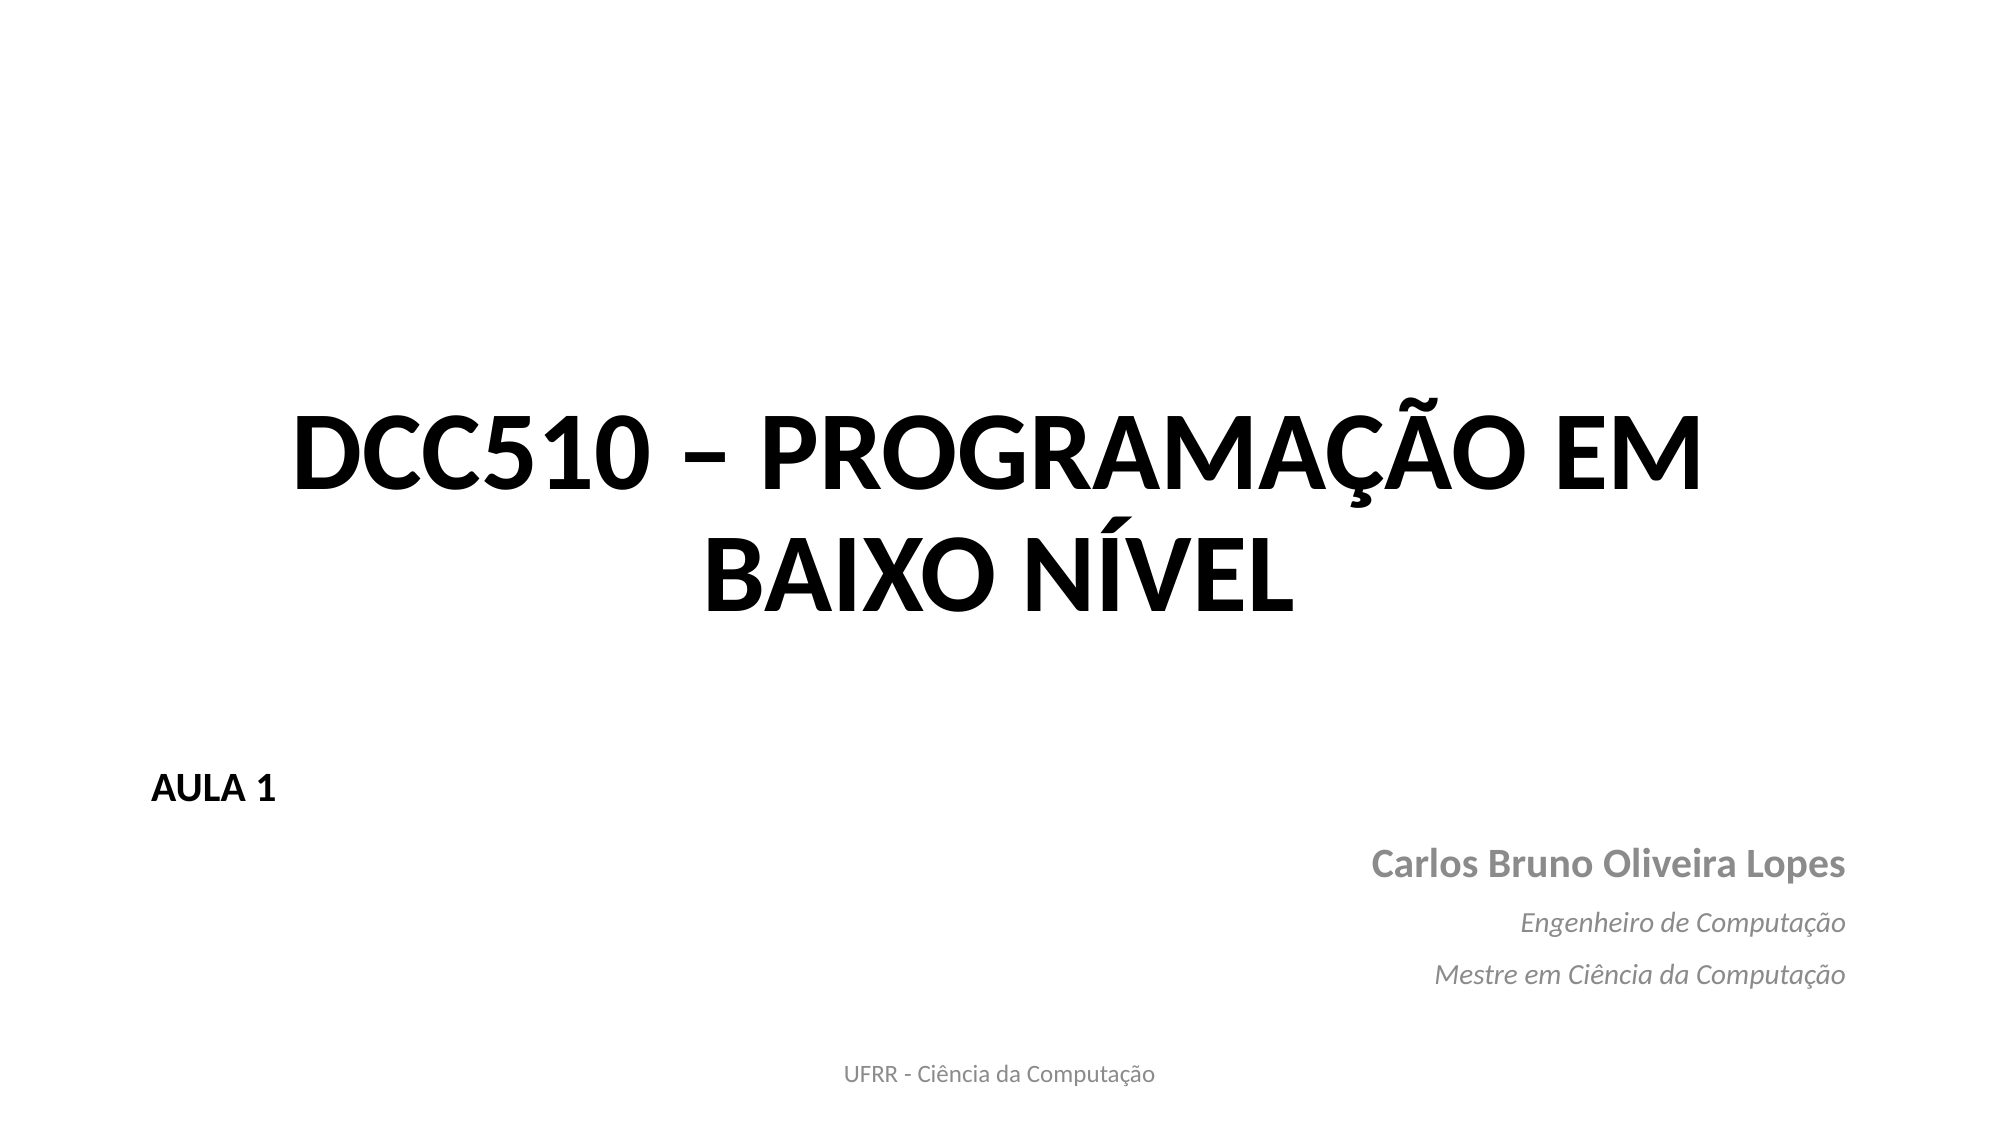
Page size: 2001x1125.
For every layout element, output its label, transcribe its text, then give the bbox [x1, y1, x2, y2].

text_box AULA 1 [136, 752, 1137, 818]
footer UFRR - Ciência da Computação [662, 1042, 1338, 1103]
title DCC510 – PROGRAMAÇÃO EM BAIXO NÍVEL [136, 280, 1862, 749]
list Carlos Bruno Oliveira Lopes Engenheiro de Computação Mestre em Ciência da Computação [136, 752, 1862, 999]
